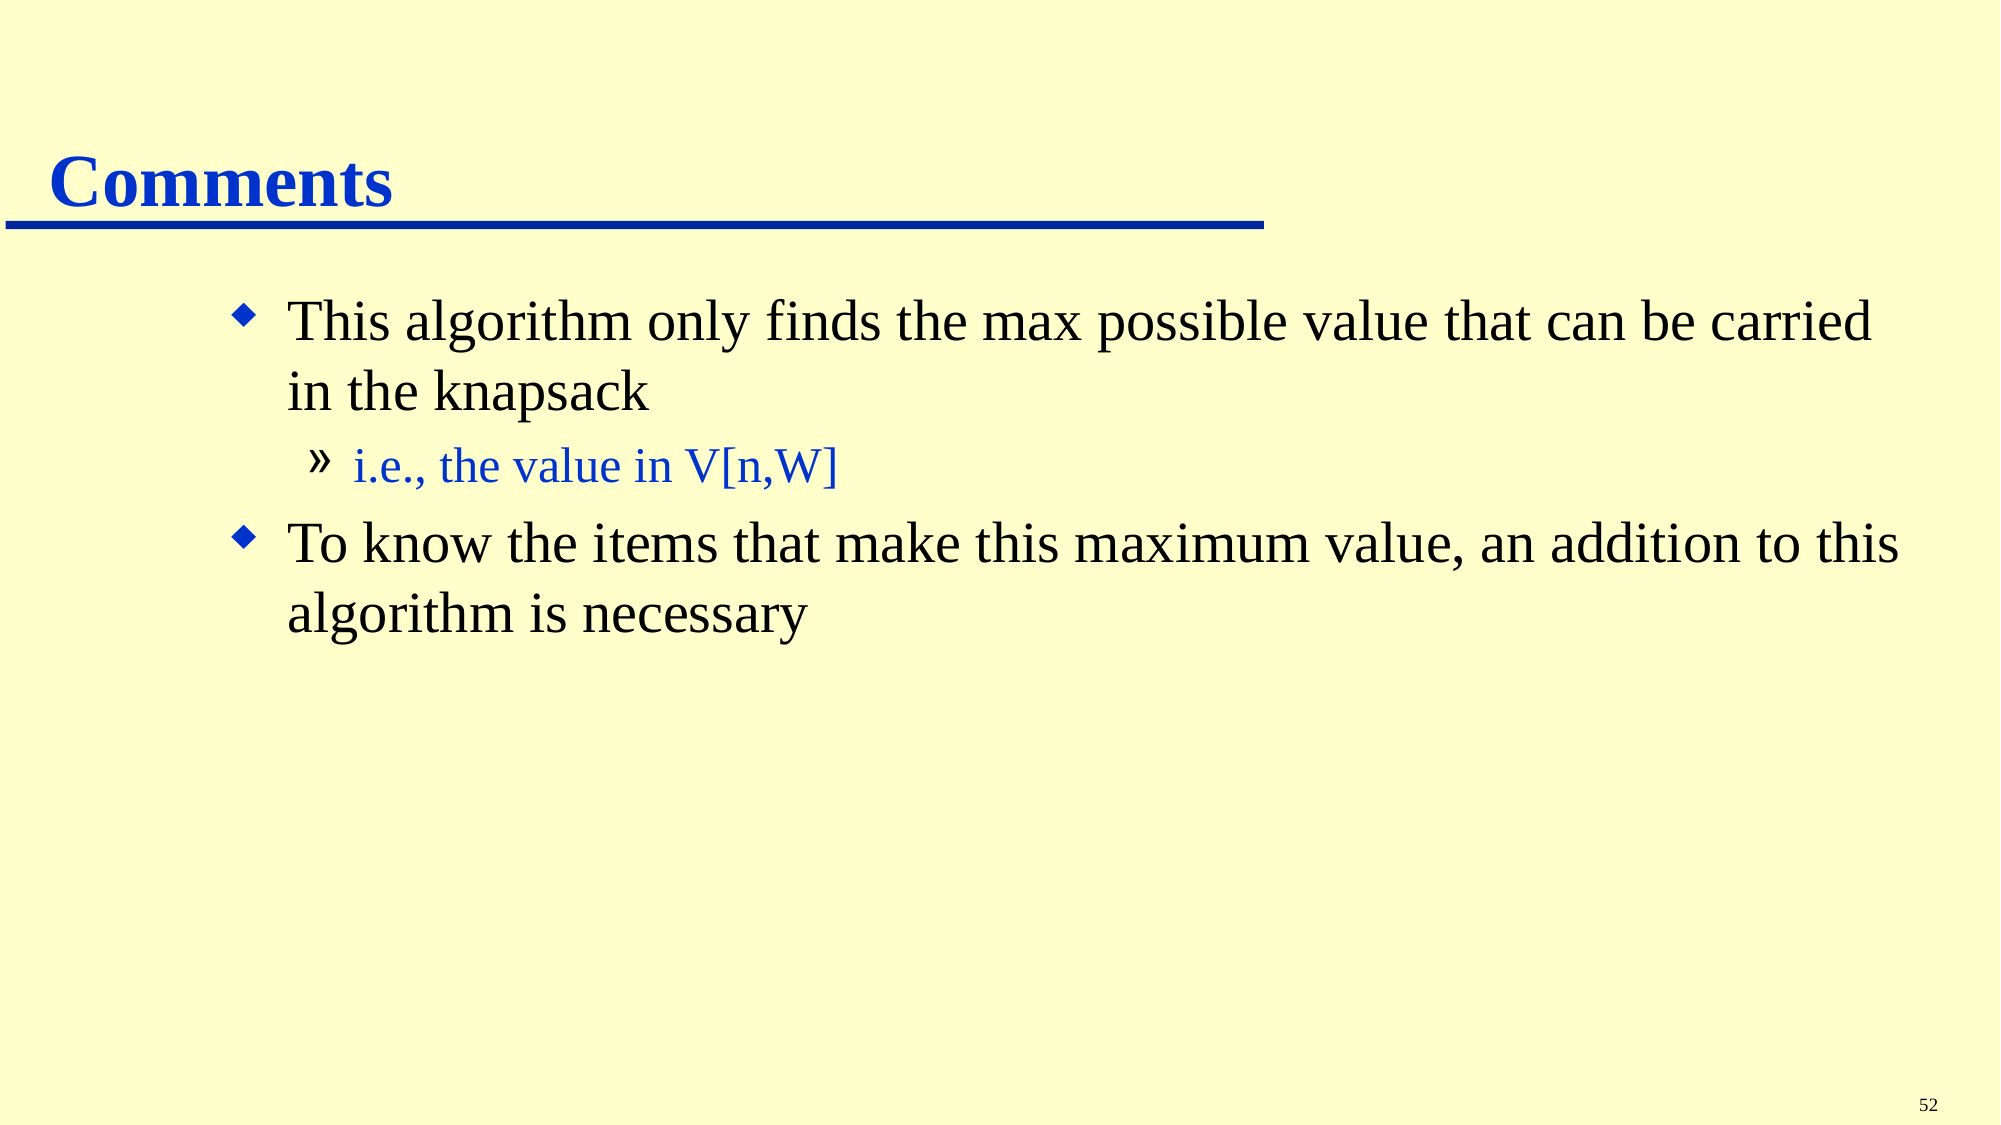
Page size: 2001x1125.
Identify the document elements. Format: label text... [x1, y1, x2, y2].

title Comments [33, 47, 1334, 230]
list This algorithm only finds the max possible value that can be carried in the knapsack i.e., the value in V[n,W] To know the items that make this maximum value, an addition to this algorithm is necessary [216, 275, 1917, 950]
